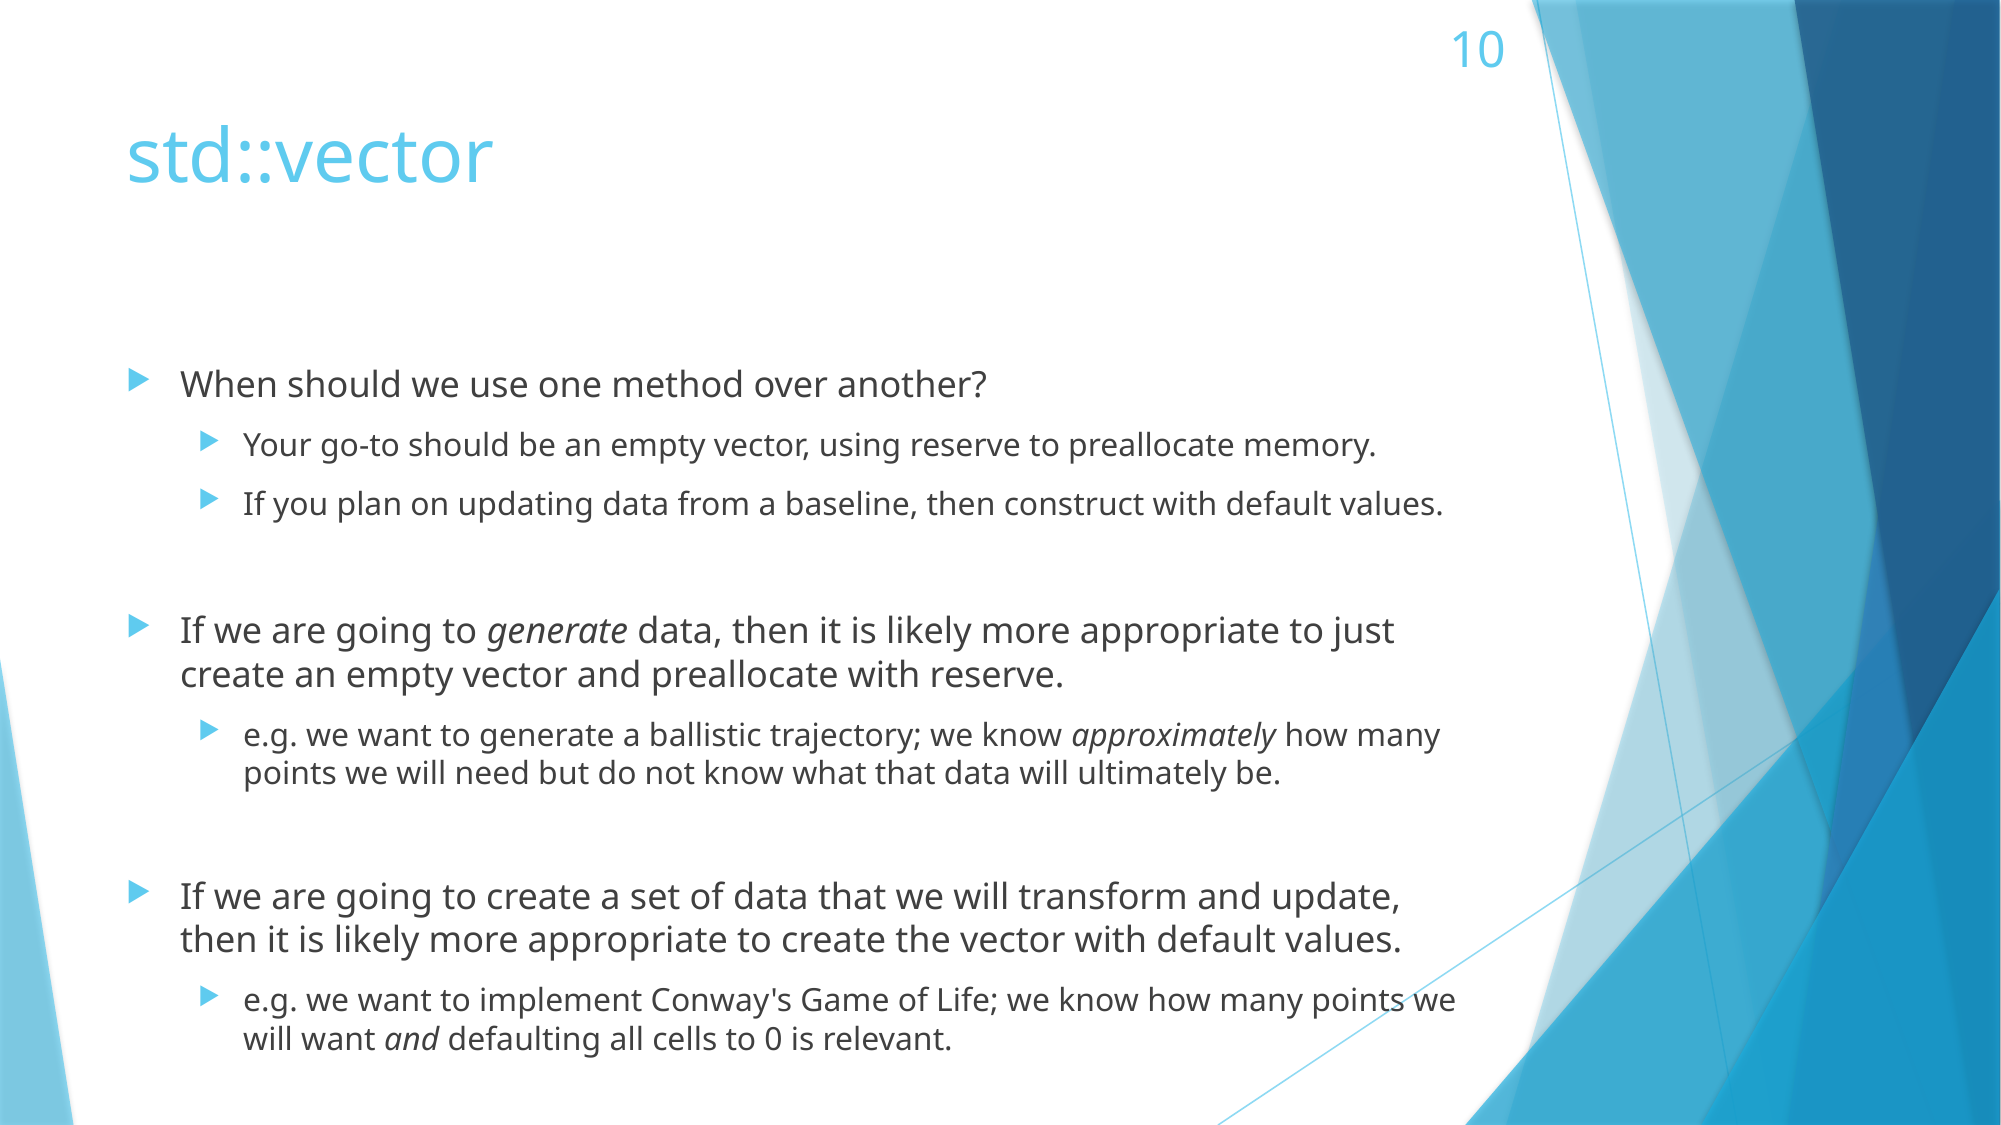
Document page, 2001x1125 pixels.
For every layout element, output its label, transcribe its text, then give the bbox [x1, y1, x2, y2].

list When should we use one method over another? Your go-to should be an empty vector, using reserve to preallocate memory. If you plan on updating data from a baseline, then construct with default values. If we are going to generate data, then it is likely more appropriate to just create an empty vector and preallocate with reserve. e.g. we want to generate a ballistic trajectory; we know approximately how many points we will need but do not know what that data will ultimately be. If we are going to create a set of data that we will transform and update, then it is likely more appropriate to create the vector with default values. e.g. we want to implement Conway's Game of Life; we know how many points we will want and defaulting all cells to 0 is relevant. [111, 354, 1522, 1068]
slide_number 10 [1409, 21, 1522, 82]
title std::vector [111, 99, 1522, 317]
